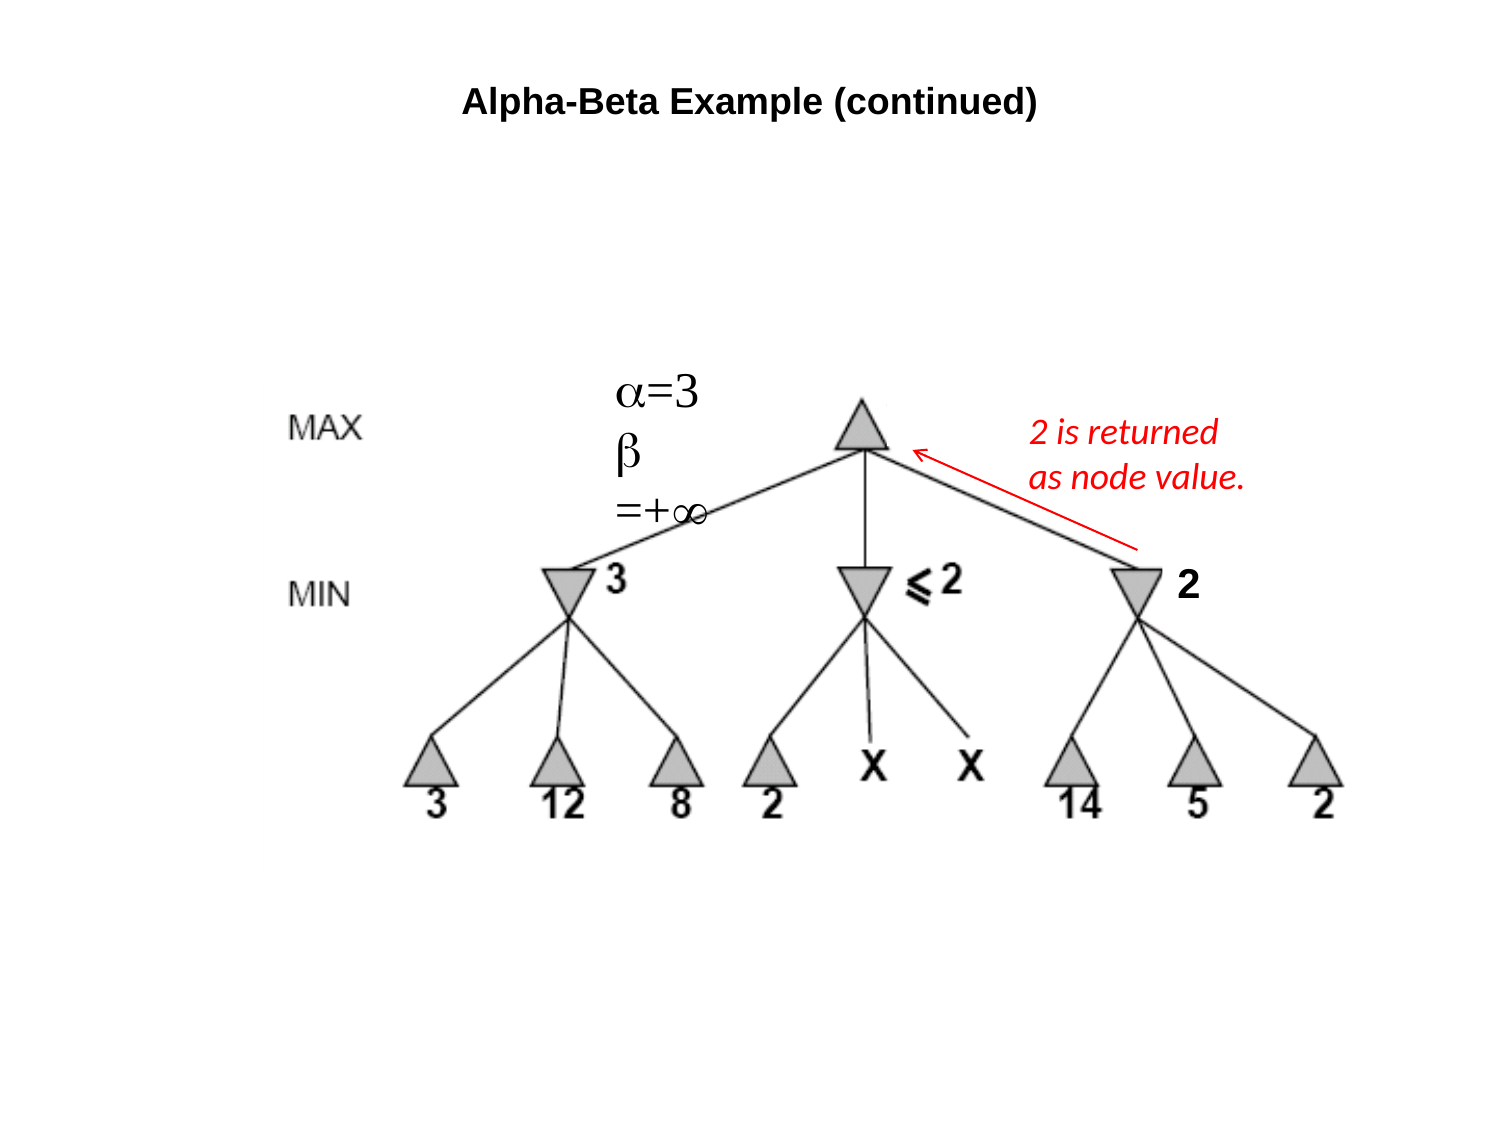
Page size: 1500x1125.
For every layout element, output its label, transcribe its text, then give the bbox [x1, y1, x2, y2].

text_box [912, 449, 1138, 551]
text_box =3  =+ [599, 349, 763, 383]
picture [262, 384, 1488, 876]
title Alpha-Beta Example (continued) [111, 49, 1388, 151]
